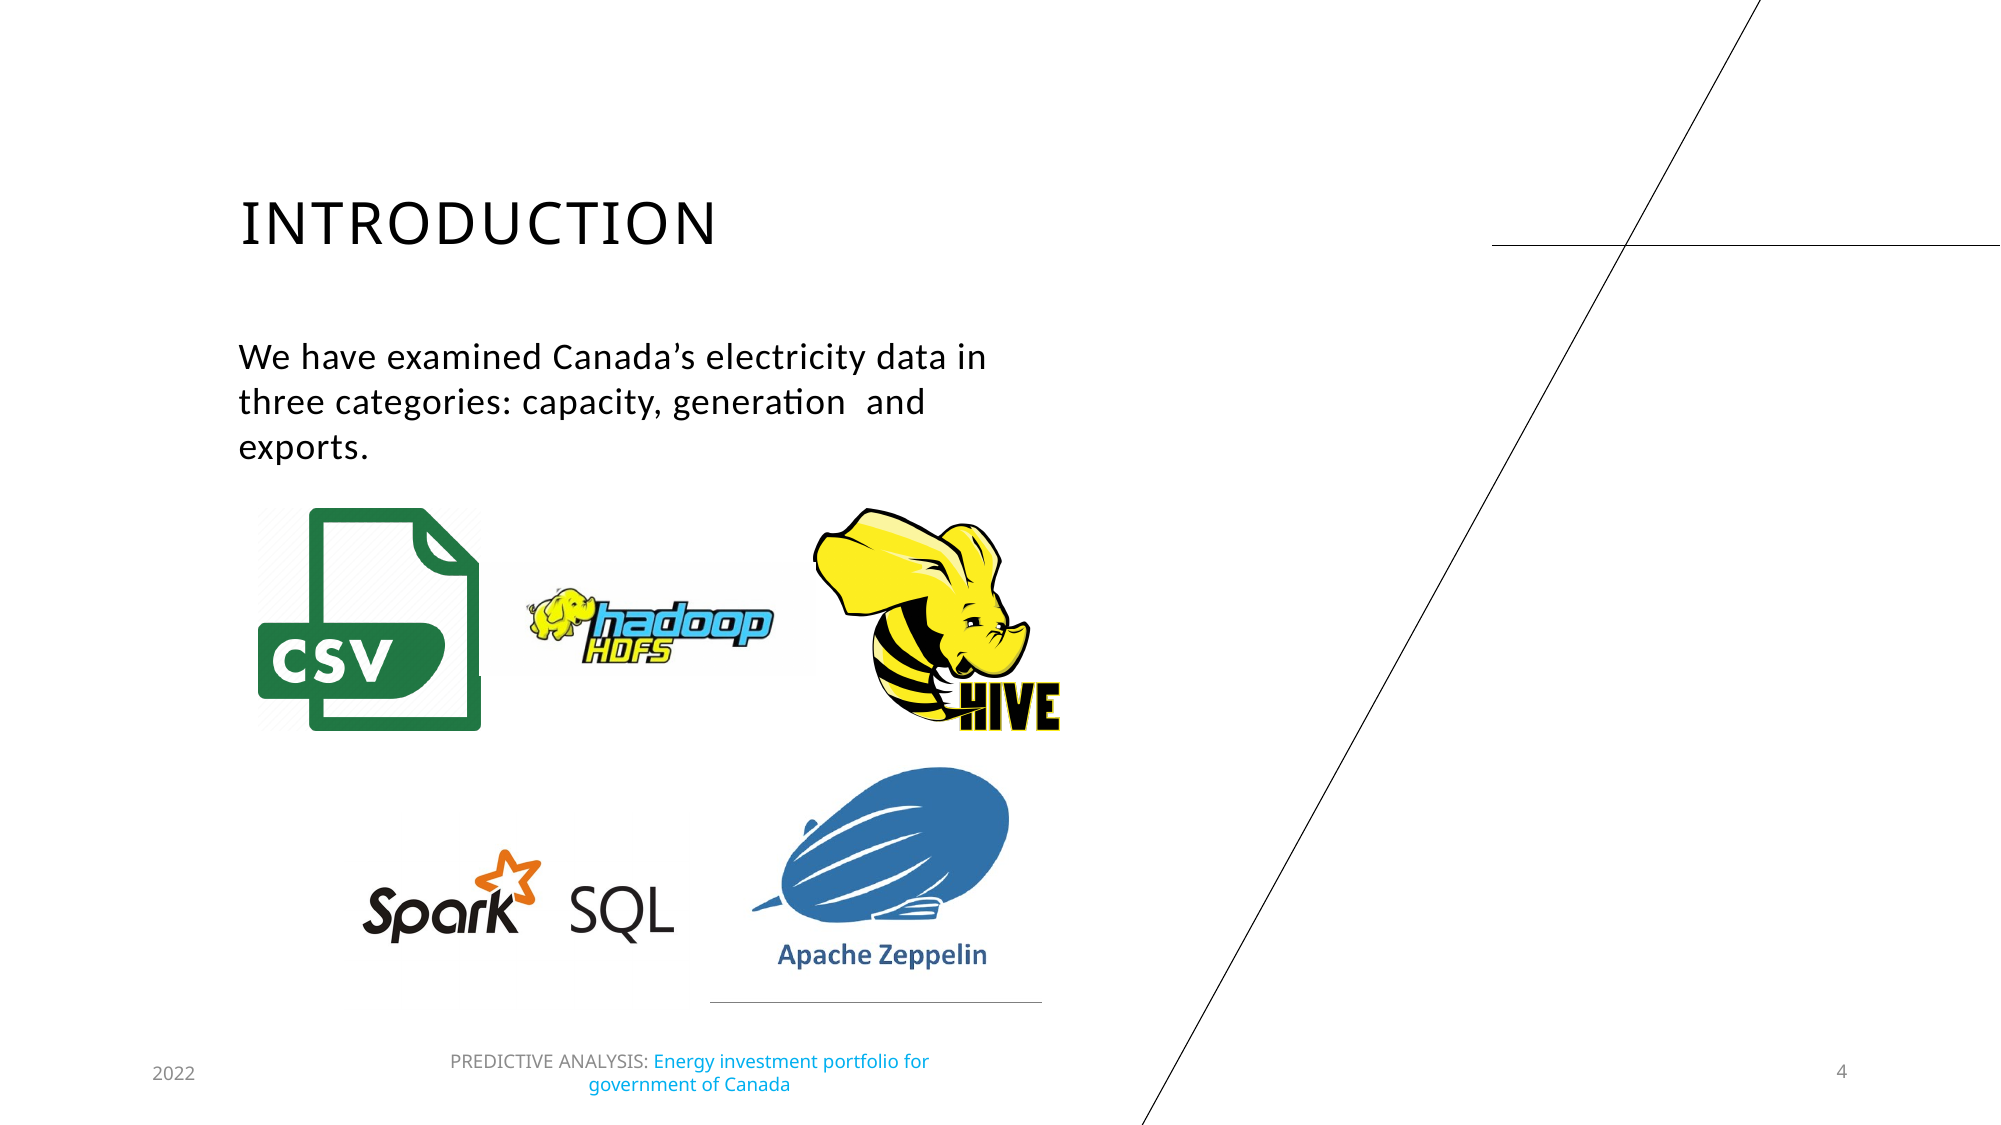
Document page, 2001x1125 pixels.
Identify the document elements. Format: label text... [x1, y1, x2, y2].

title INTRODUCTION [226, 66, 1065, 265]
picture [344, 812, 690, 1010]
picture [258, 508, 1060, 731]
slide_number 2022 [137, 1042, 338, 1103]
footer PREDICTIVE ANALYSIS: Energy investment portfolio for government of Canada [404, 1042, 975, 1103]
slide_number 4 [1412, 1042, 1863, 1103]
list We have examined Canada’s electricity data in three categories: capacity, generation and exports. [223, 324, 1062, 851]
picture [710, 754, 1042, 1003]
